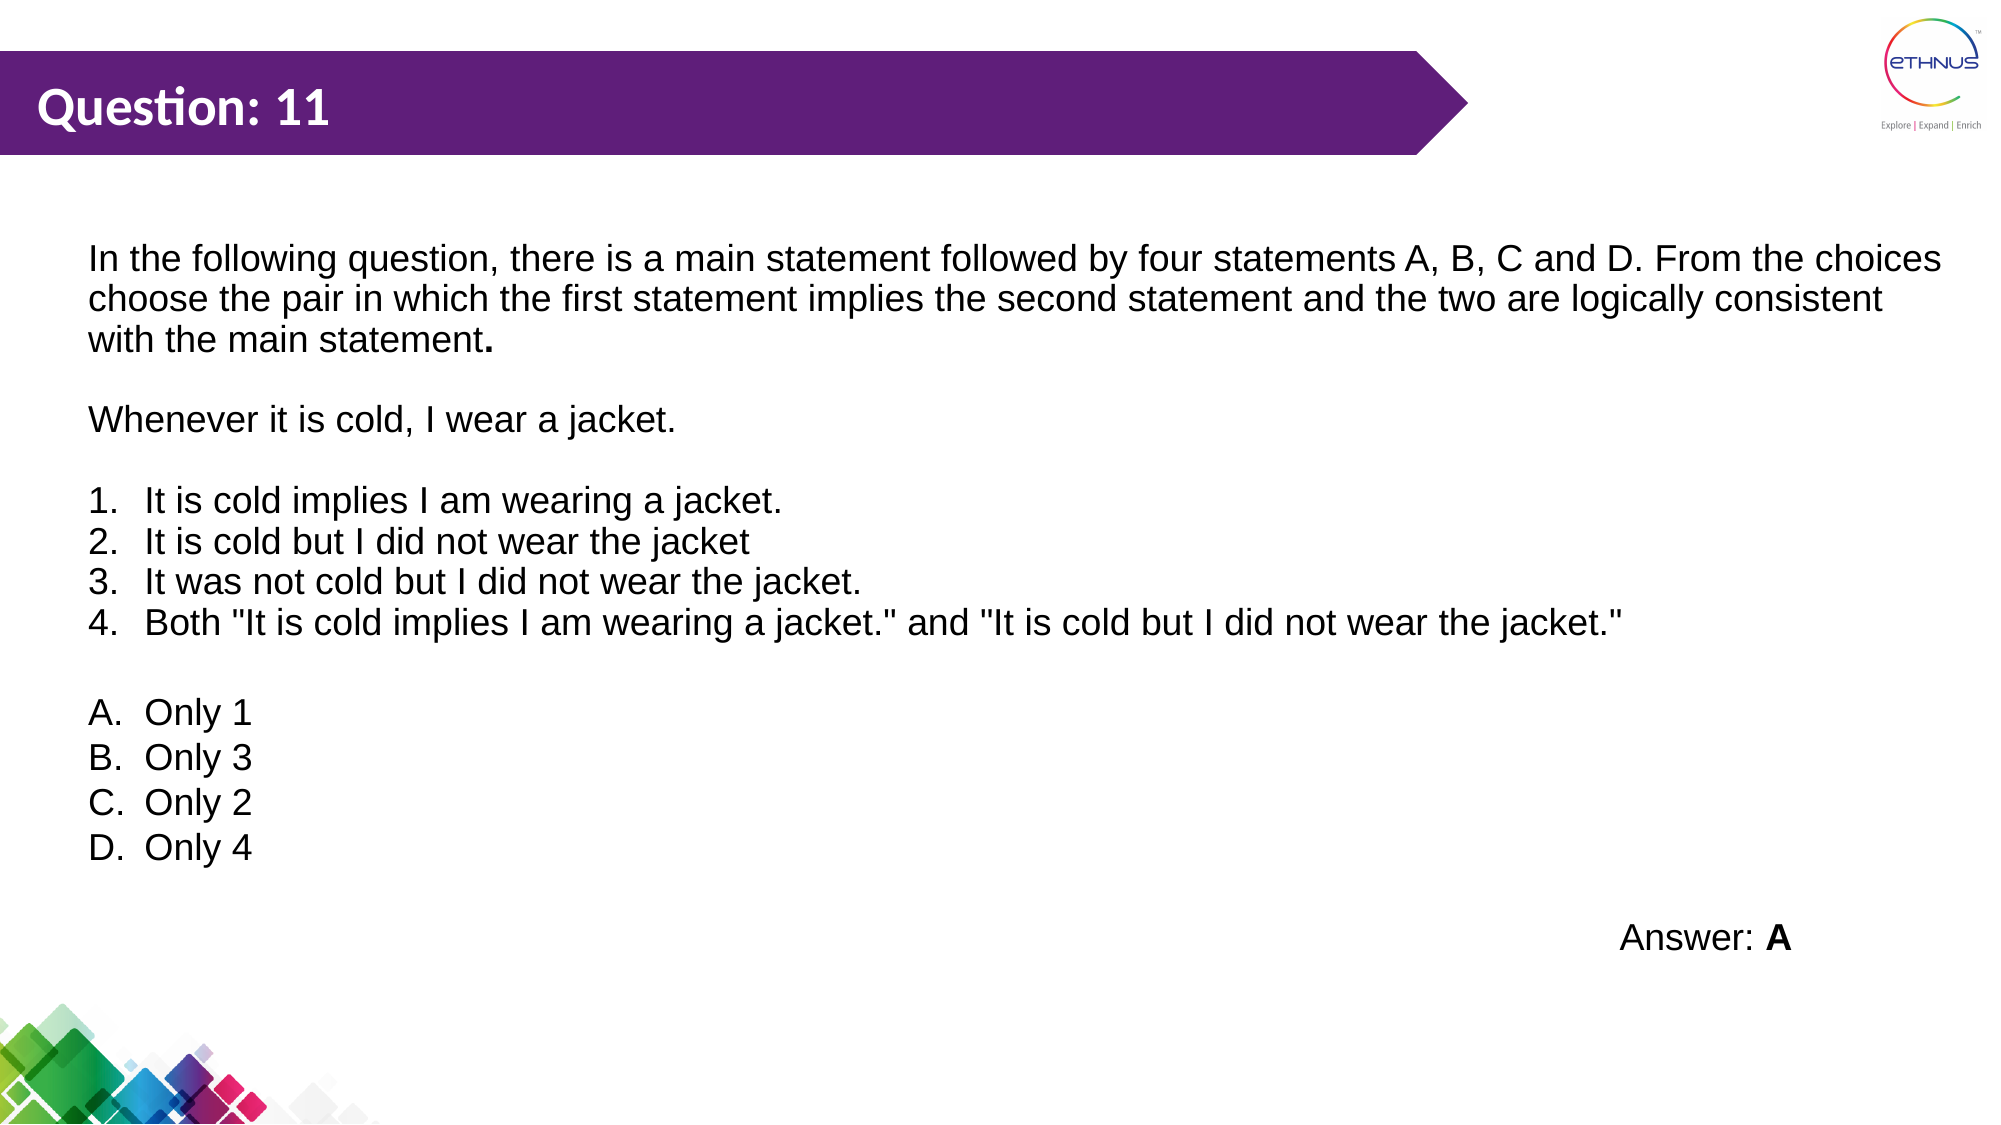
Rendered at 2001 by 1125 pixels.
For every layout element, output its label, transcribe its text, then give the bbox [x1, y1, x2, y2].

text_box [691, 75, 1469, 155]
picture [0, 992, 550, 1124]
text_box Question: 11 [0, 75, 691, 155]
text_box [0, 0, 2000, 75]
picture [1881, 17, 1987, 131]
list In the following question, there is a main statement followed by four statements A, B, C and D. From the choices choose the pair in which the first statement implies the second statement and the two are logically consistent with the main statement. Whenever it is cold, I wear a jacket. It is cold implies I am wearing a jacket. It is cold but I did not wear the jacket It was not cold but I did not wear the jacket. Both "It is cold implies I am wearing a jacket." and "It is cold but I did not wear the jacket." Only 1 Only 3 Only 2 Only 4 Answer: A [43, 218, 1979, 1023]
